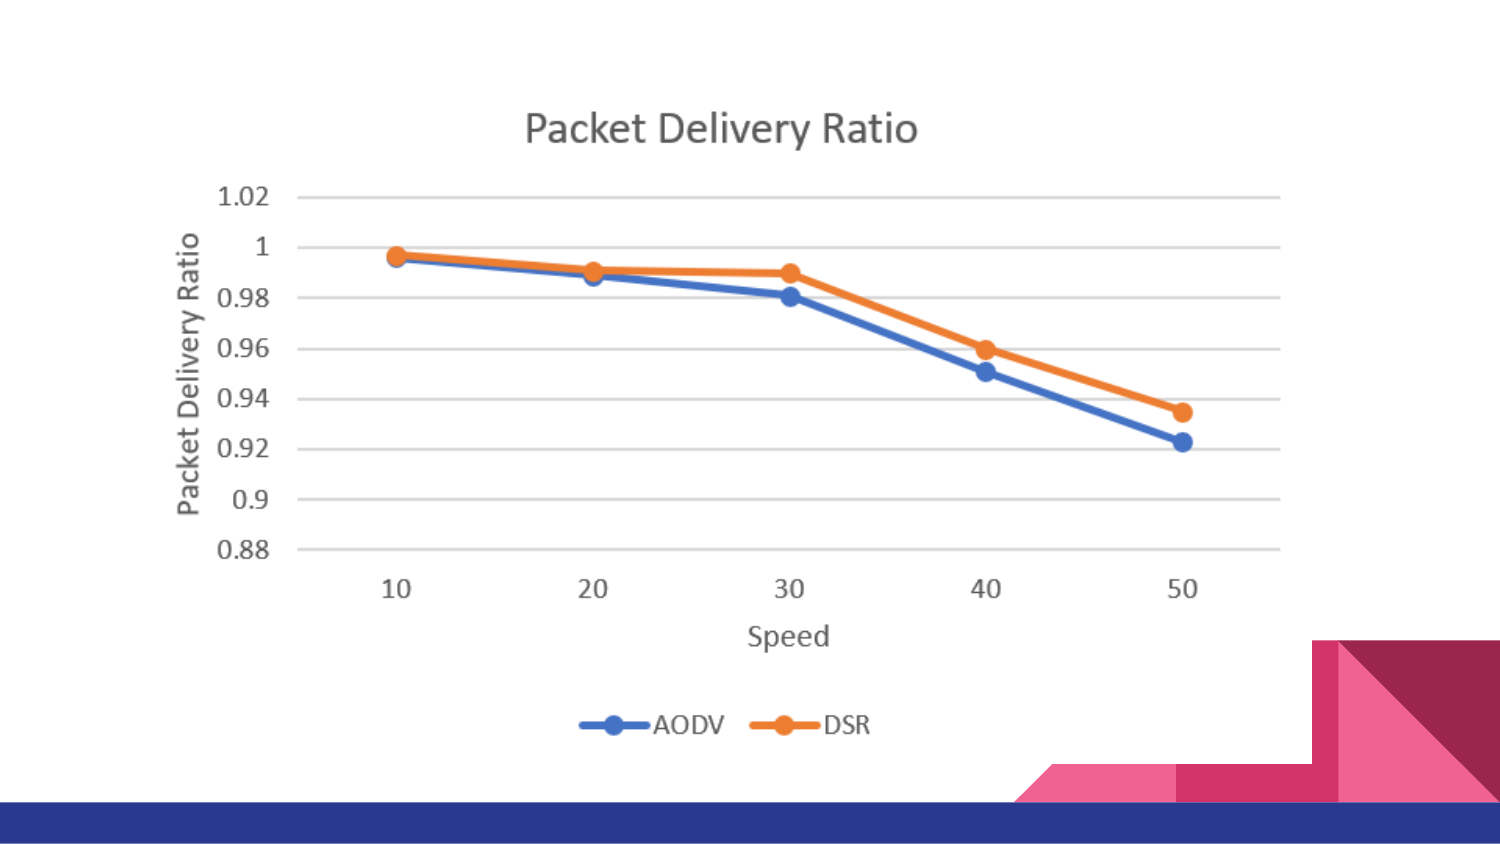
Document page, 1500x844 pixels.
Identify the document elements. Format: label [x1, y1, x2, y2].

picture [131, 79, 1313, 765]
